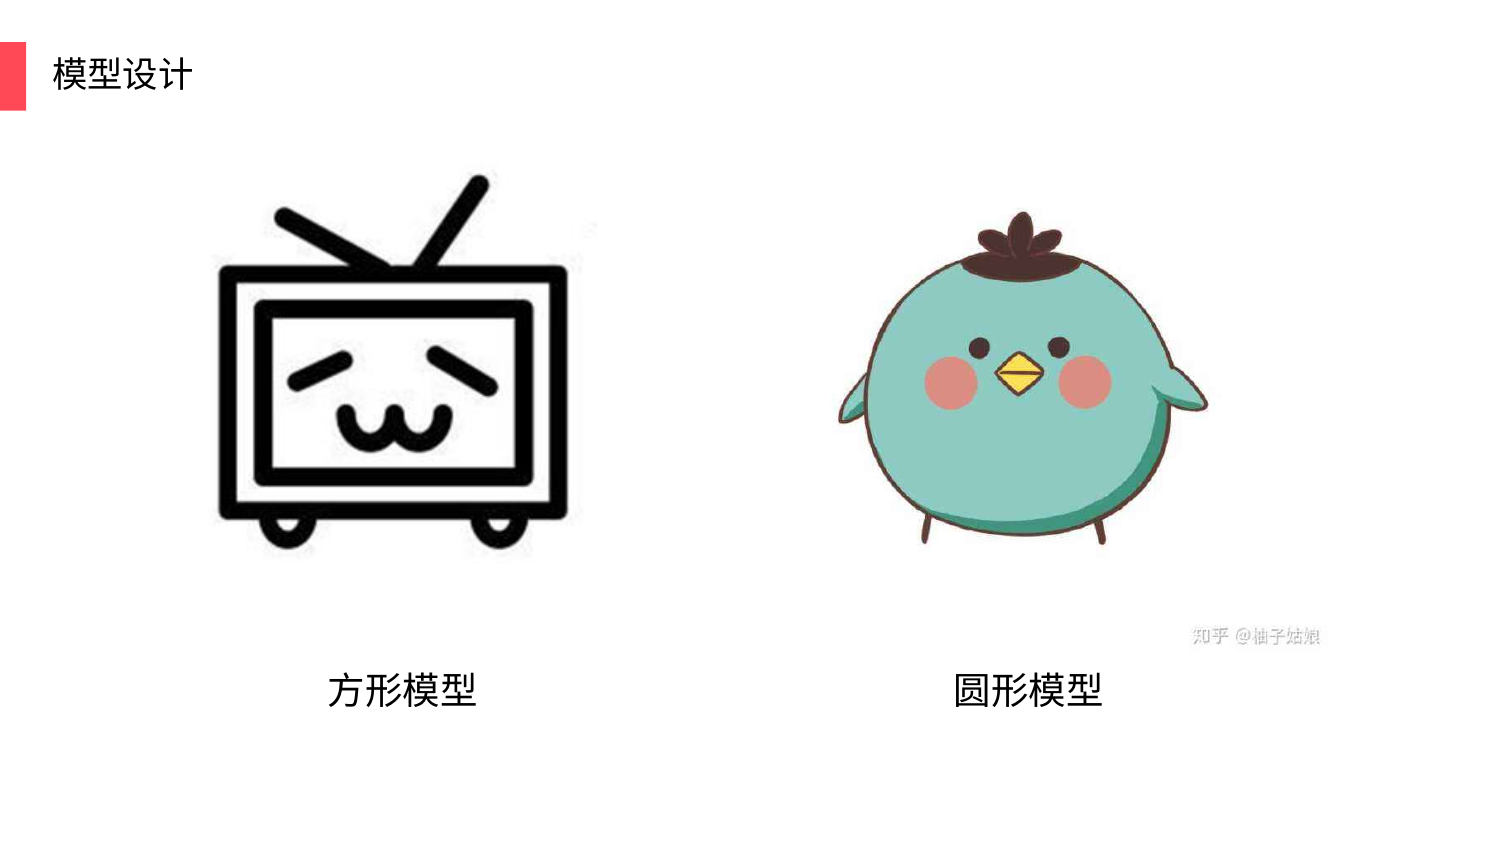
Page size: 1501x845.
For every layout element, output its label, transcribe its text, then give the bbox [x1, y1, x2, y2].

text_box 方形模型 [313, 659, 680, 720]
picture [738, 101, 1334, 660]
picture [171, 138, 597, 600]
text_box 圆形模型 [939, 659, 1353, 720]
list 模型设计 [41, 51, 361, 101]
